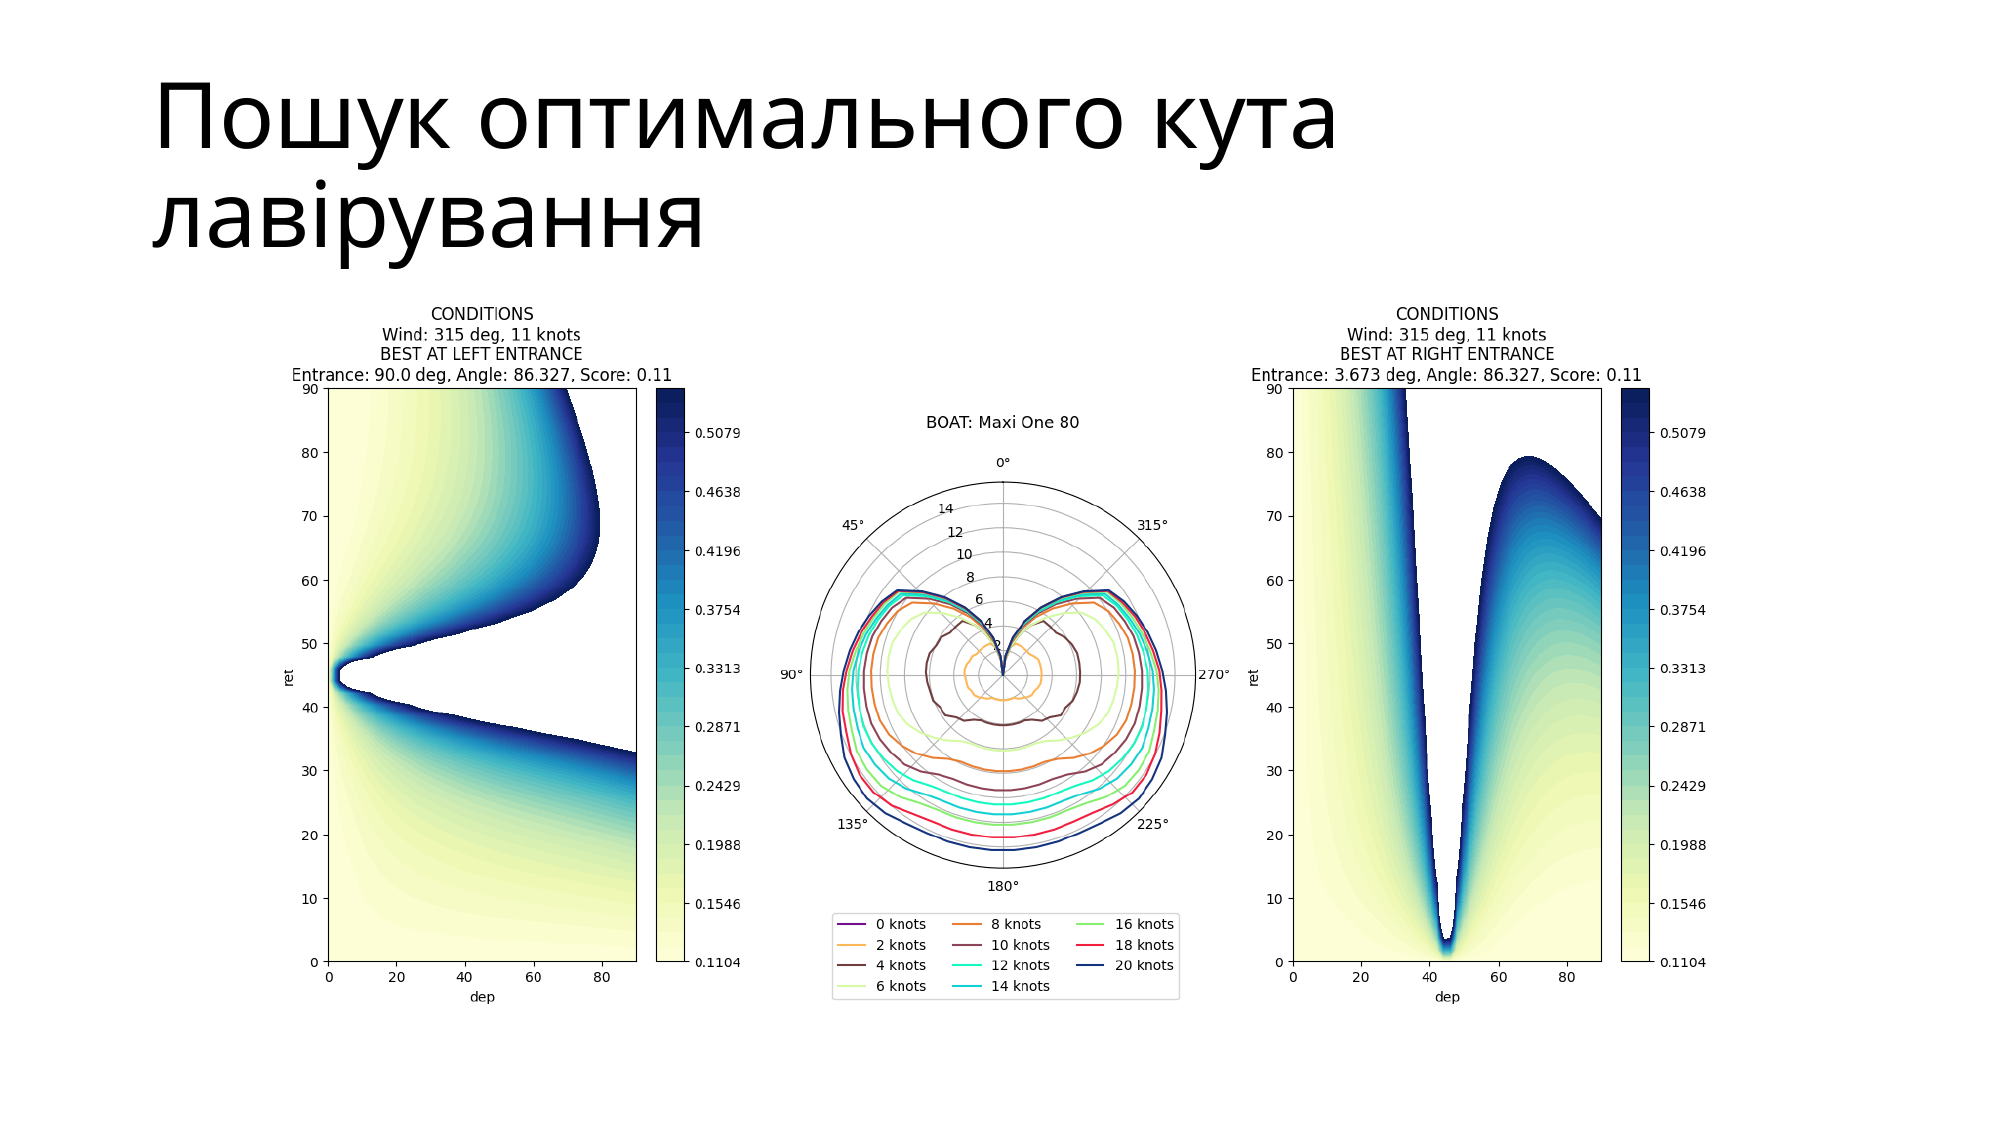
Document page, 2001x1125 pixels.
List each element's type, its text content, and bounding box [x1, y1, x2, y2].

picture [284, 299, 1716, 1014]
title Пошук оптимального кута лавірування [137, 59, 1863, 278]
